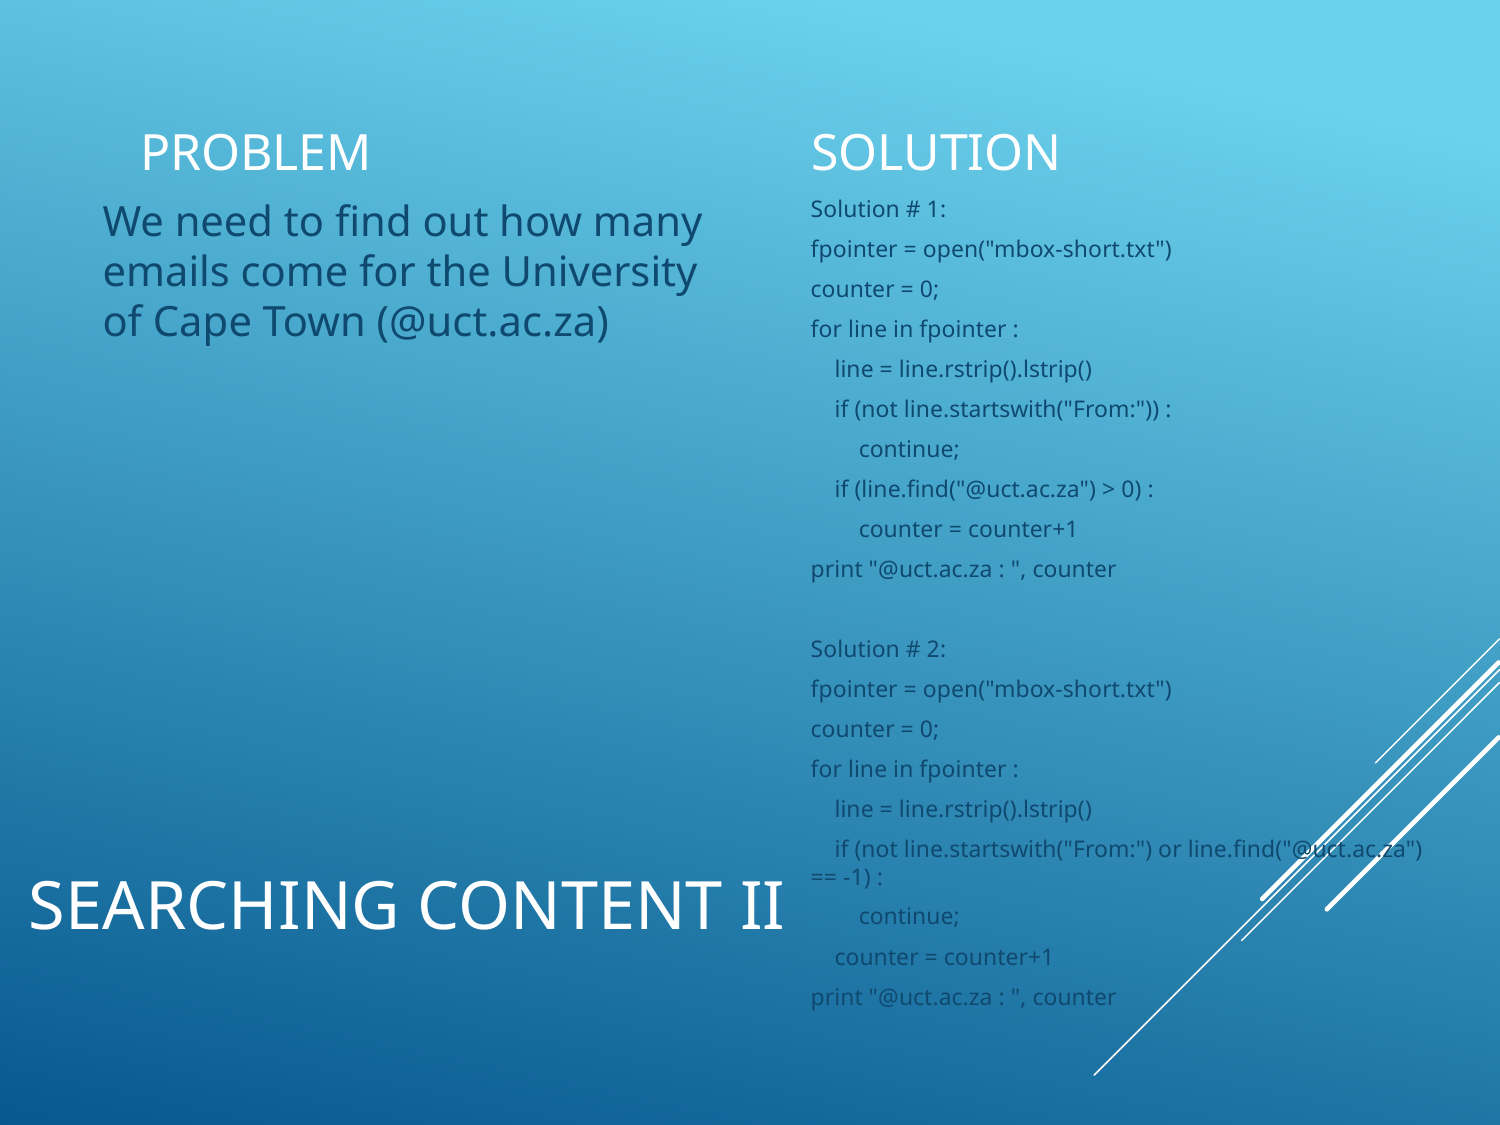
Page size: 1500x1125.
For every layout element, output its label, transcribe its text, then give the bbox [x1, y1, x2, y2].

title Searching content II [14, 778, 795, 1029]
list Solution # 1: fpointer = open("mbox-short.txt") counter = 0; for line in fpointer : line = line.rstrip().lstrip() if (not line.startswith("From:")) : continue; if (line.find("@uct.ac.za") > 0) : counter = counter+1 print "@uct.ac.za : ", counter Solution # 2: fpointer = open("mbox-short.txt") counter = 0; for line in fpointer : line = line.rstrip().lstrip() if (not line.startswith("From:") or line.find("@uct.ac.za") == -1) : continue; counter = counter+1 print "@uct.ac.za : ", counter [795, 187, 1445, 1029]
list Solution [796, 92, 1414, 187]
list We need to find out how many emails come for the University of Cape Town (@uct.ac.za) [87, 187, 735, 706]
list Problem [125, 87, 735, 187]
